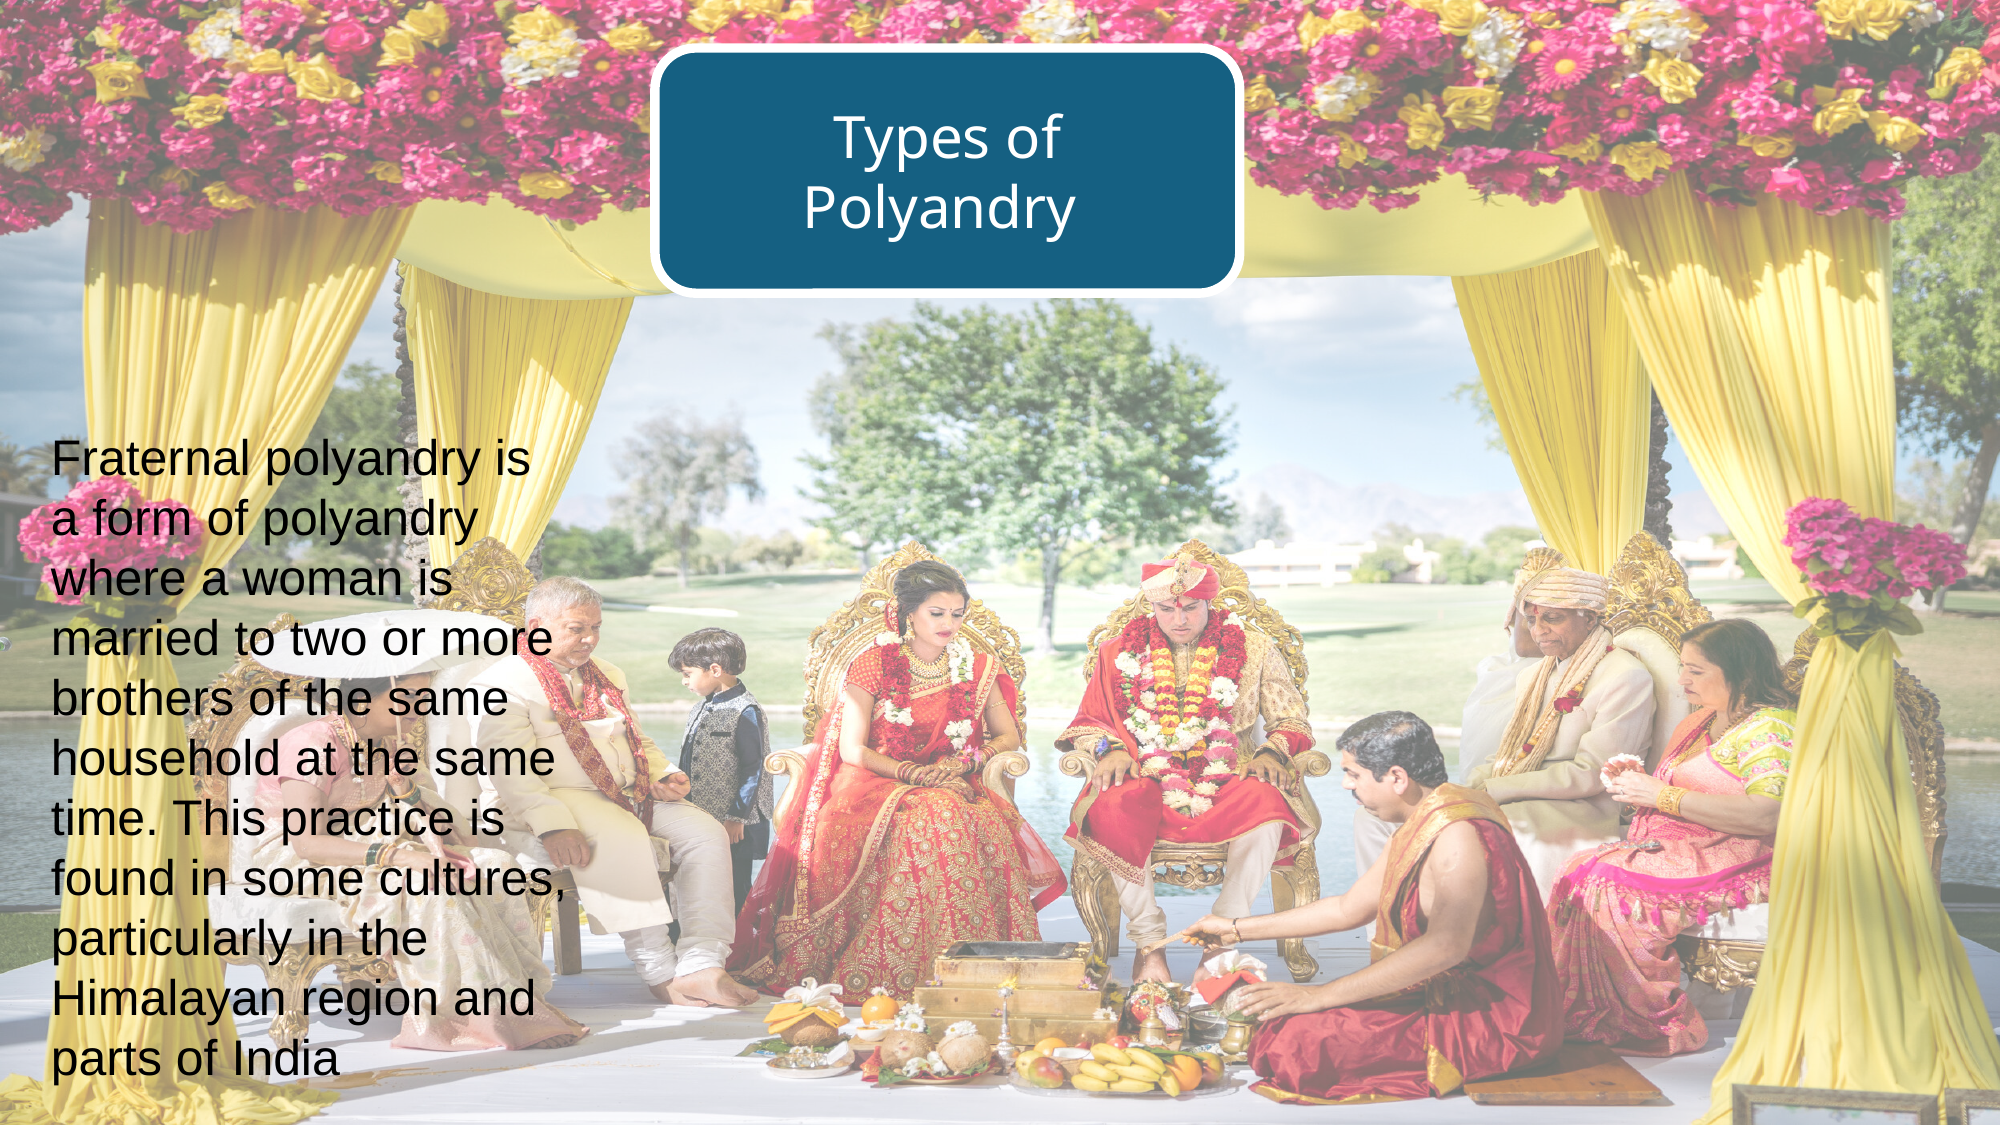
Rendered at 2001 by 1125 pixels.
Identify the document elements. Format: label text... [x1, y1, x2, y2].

text_box [0, 0, 2000, 1125]
text_box Fraternal polyandry is a form of polyandry where a woman is married to two or more brothers of the same household at the same time. This practice is found in some cultures, particularly in the Himalayan region and parts of India [35, 358, 587, 1094]
text_box Types of Polyandry [653, 46, 1242, 295]
